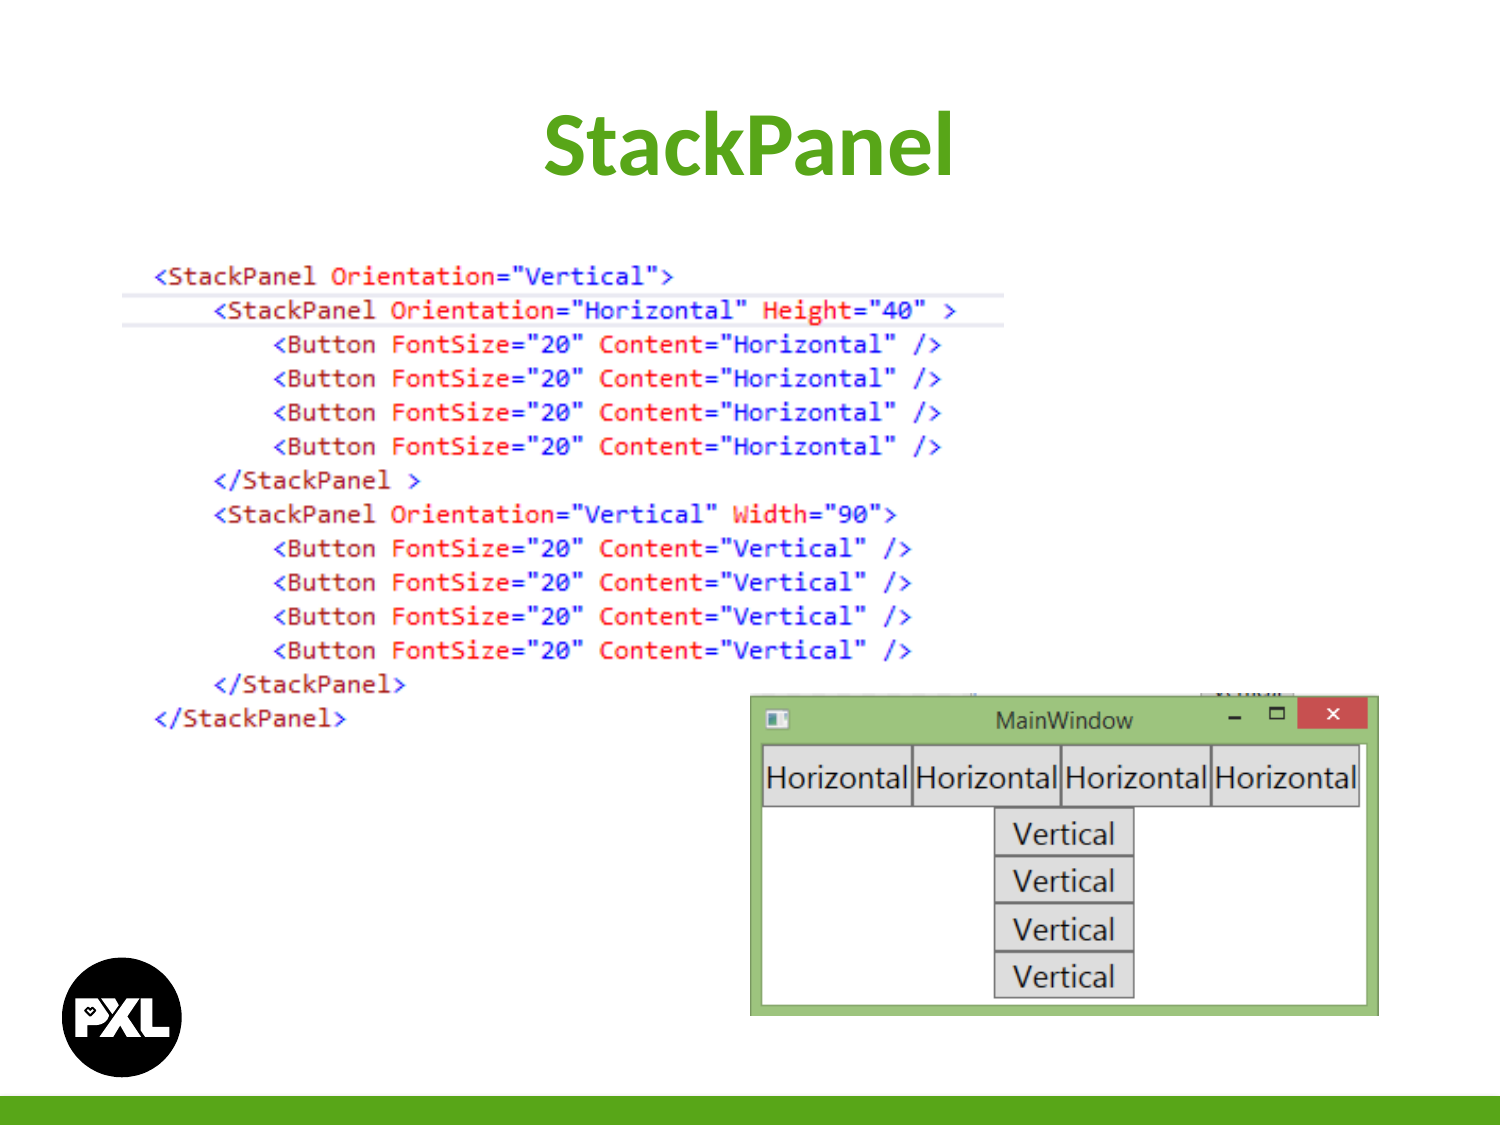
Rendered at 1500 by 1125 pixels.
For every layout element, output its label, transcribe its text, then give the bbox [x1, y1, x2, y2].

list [122, 262, 1004, 738]
title StackPanel [75, 45, 1425, 233]
picture [749, 693, 1379, 1016]
